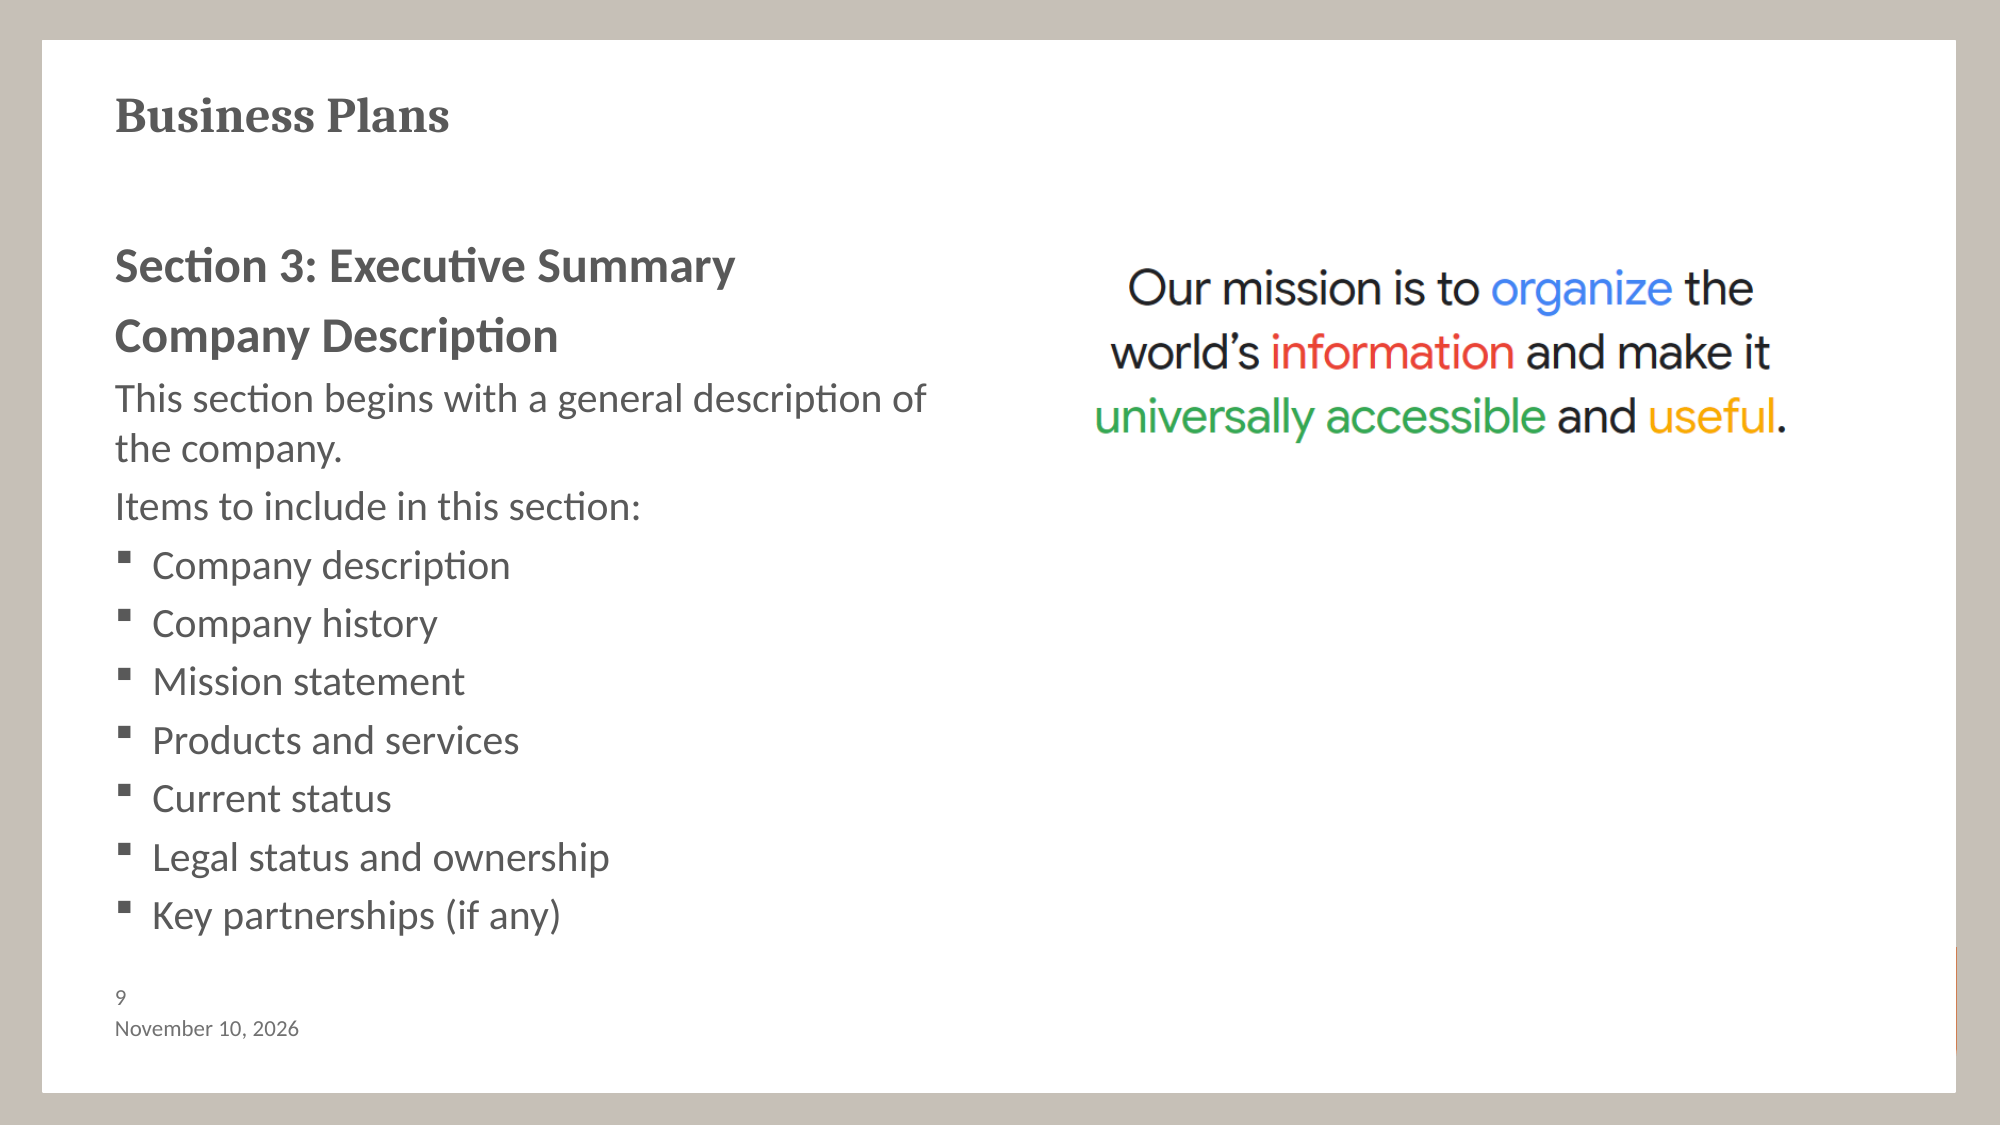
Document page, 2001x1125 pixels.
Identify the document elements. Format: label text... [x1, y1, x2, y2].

text_box [43, 40, 1955, 1092]
slide_number 8 [99, 982, 180, 1013]
picture [1013, 200, 1901, 536]
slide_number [99, 1012, 500, 1043]
list Section 3: Executive Summary Company Description This section begins with a general description of the company. Items to include in this section: Company description Company history Mission statement Products and services Current status Legal status and ownership Key partnerships (if any) [99, 224, 976, 938]
title Business Plans [99, 75, 1900, 188]
